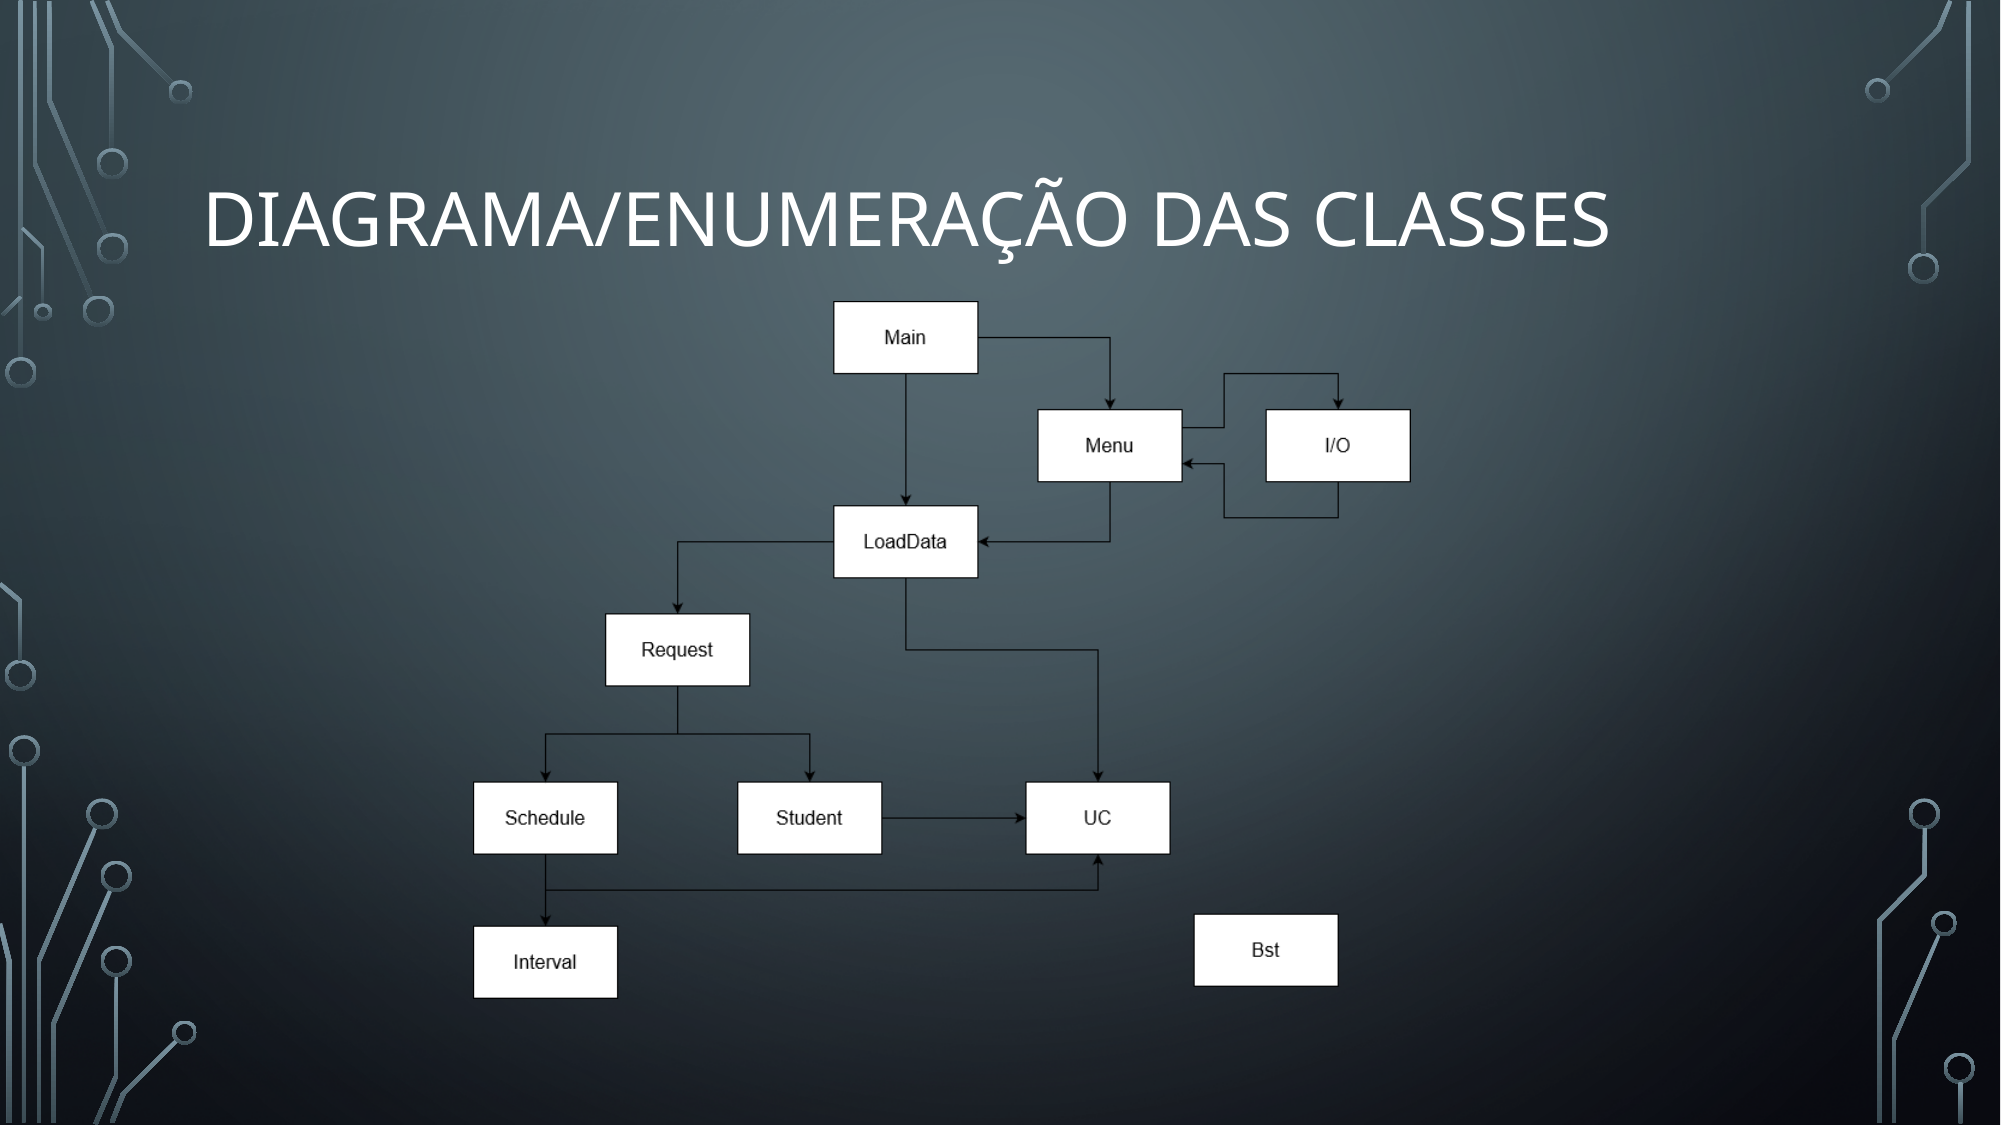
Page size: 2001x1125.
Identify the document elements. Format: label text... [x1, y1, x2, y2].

title Diagrama/enumeração das classes [187, 101, 1813, 344]
picture [473, 301, 1411, 999]
